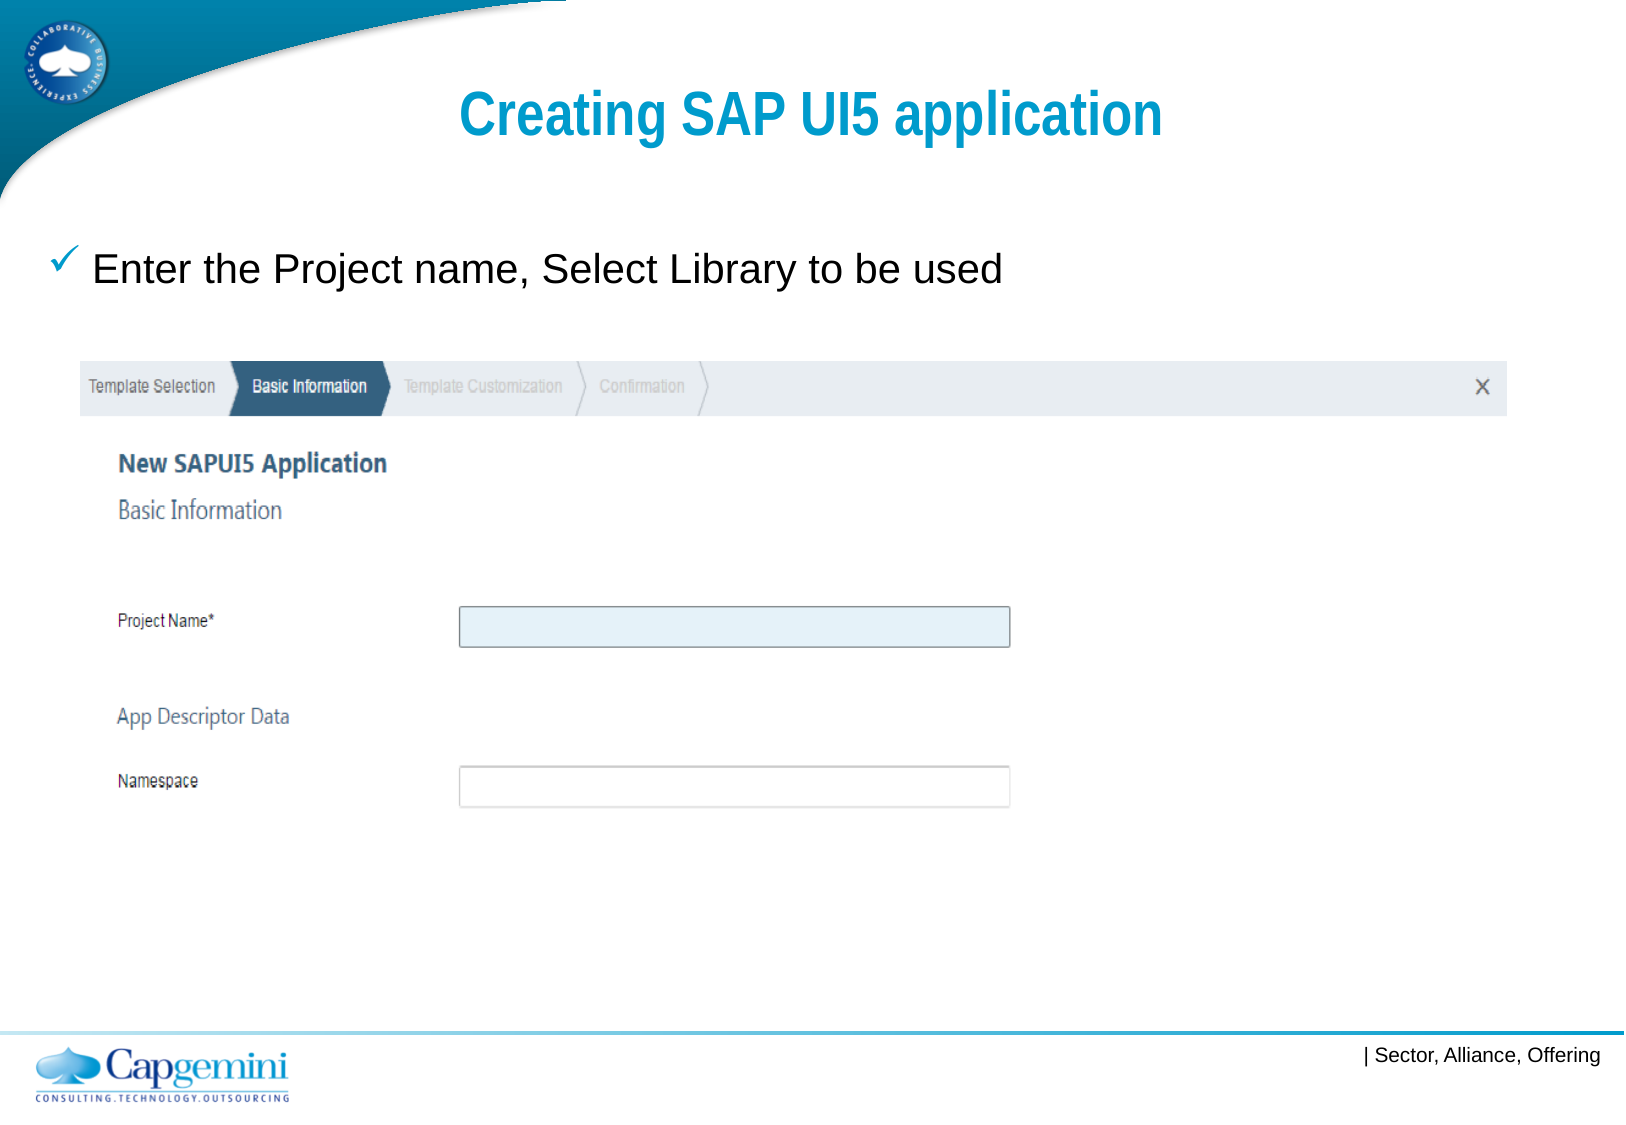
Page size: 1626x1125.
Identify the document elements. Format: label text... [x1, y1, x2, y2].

picture [34, 1046, 291, 1103]
list Enter the Project name, Select Library to be used [0, 235, 1625, 1005]
title Creating SAP UI5 application [0, 0, 1625, 196]
picture [79, 361, 1508, 947]
